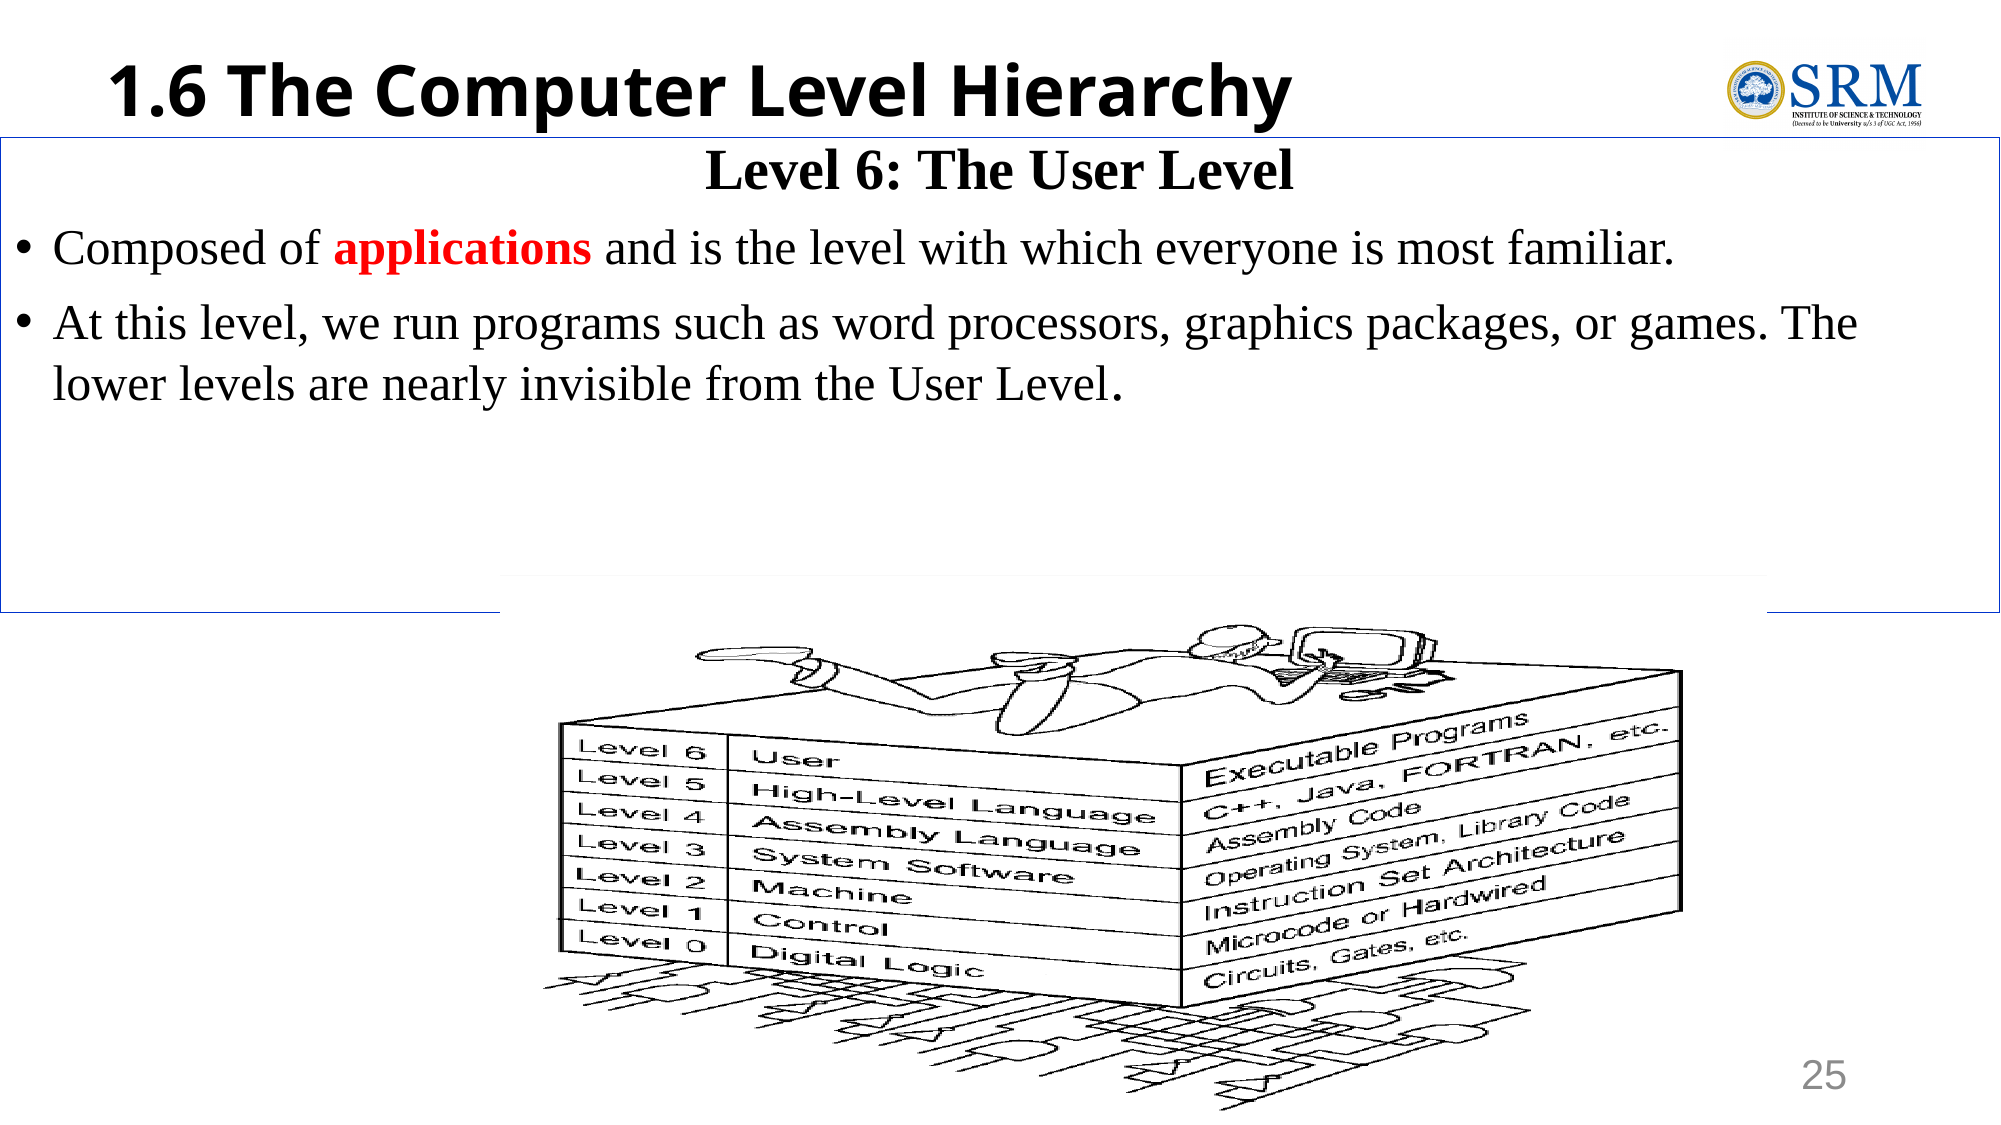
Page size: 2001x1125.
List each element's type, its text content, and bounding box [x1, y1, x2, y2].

picture [499, 574, 1767, 1125]
list Level 6: The User Level Composed of applications and is the level with which everyone is most familiar. At this level, we run programs such as word processors, graphics packages, or games. The lower levels are nearly invisible from the User Level. [0, 137, 2000, 613]
slide_number 25 [1767, 1042, 1863, 1103]
title 1.6 The Computer Level Hierarchy [91, 0, 1892, 137]
picture [1892, 37, 1926, 137]
